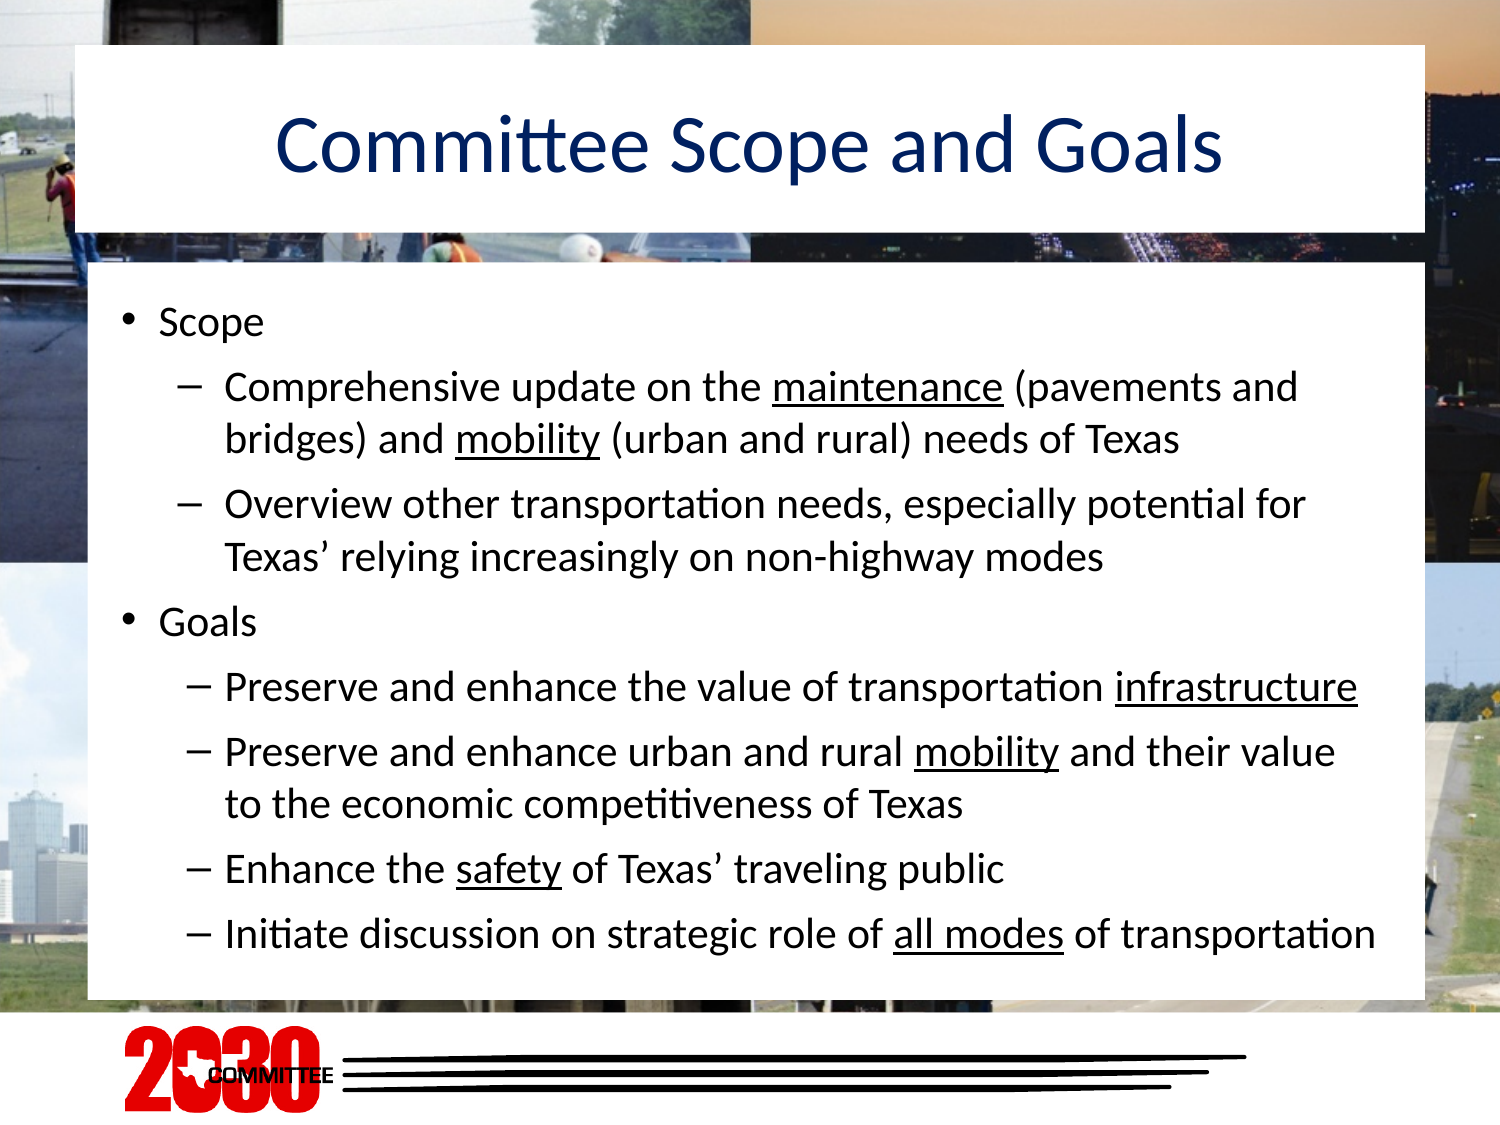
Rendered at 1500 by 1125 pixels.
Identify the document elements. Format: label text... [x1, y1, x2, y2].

picture [0, 0, 1500, 1012]
list Scope Comprehensive update on the maintenance (pavements and bridges) and mobility (urban and rural) needs of Texas Overview other transportation needs, especially potential for Texas’ relying increasingly on non-highway modes Goals Preserve and enhance the value of transportation infrastructure Preserve and enhance urban and rural mobility and their value to the economic competitiveness of Texas Enhance the safety of Texas’ traveling public Initiate discussion on strategic role of all modes of transportation [87, 262, 1426, 1001]
title Committee Scope and Goals [74, 44, 1426, 233]
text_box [0, 1012, 1500, 1125]
